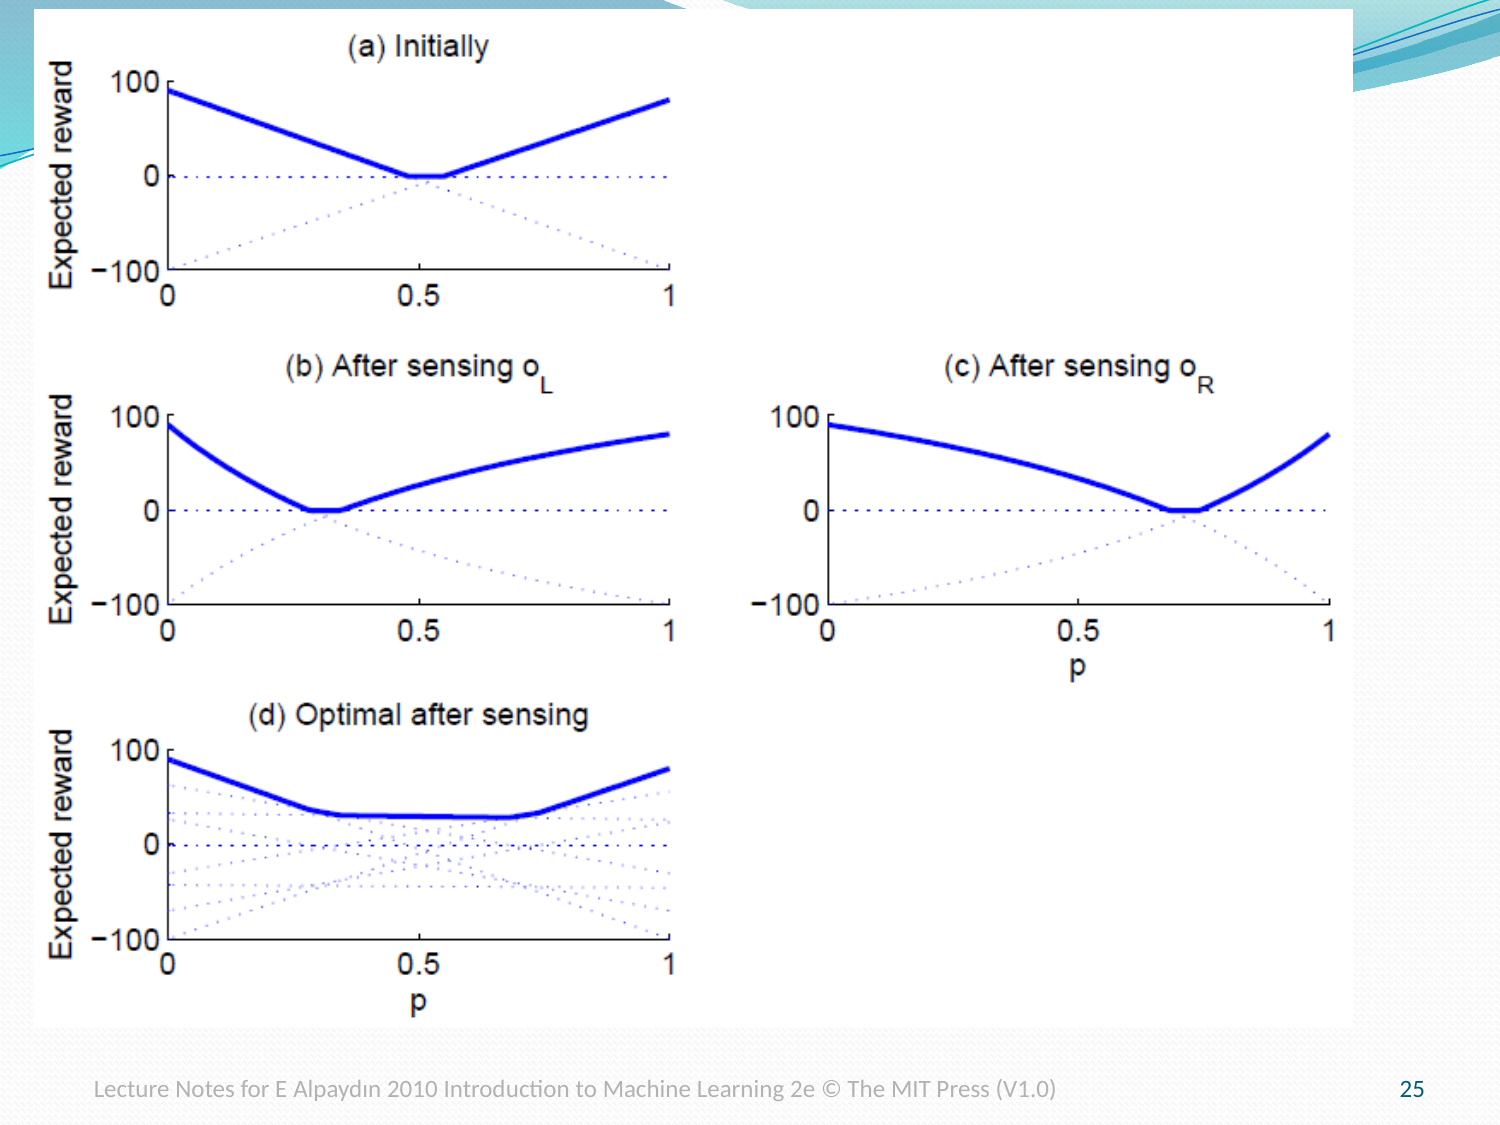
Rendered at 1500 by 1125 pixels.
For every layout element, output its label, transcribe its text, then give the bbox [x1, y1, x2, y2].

footer Lecture Notes for E Alpaydın 2010 Introduction to Machine Learning 2e © The MIT Press (V1.0) [93, 1042, 1254, 1103]
picture [34, 9, 1353, 1029]
slide_number 25 [1299, 1042, 1425, 1103]
